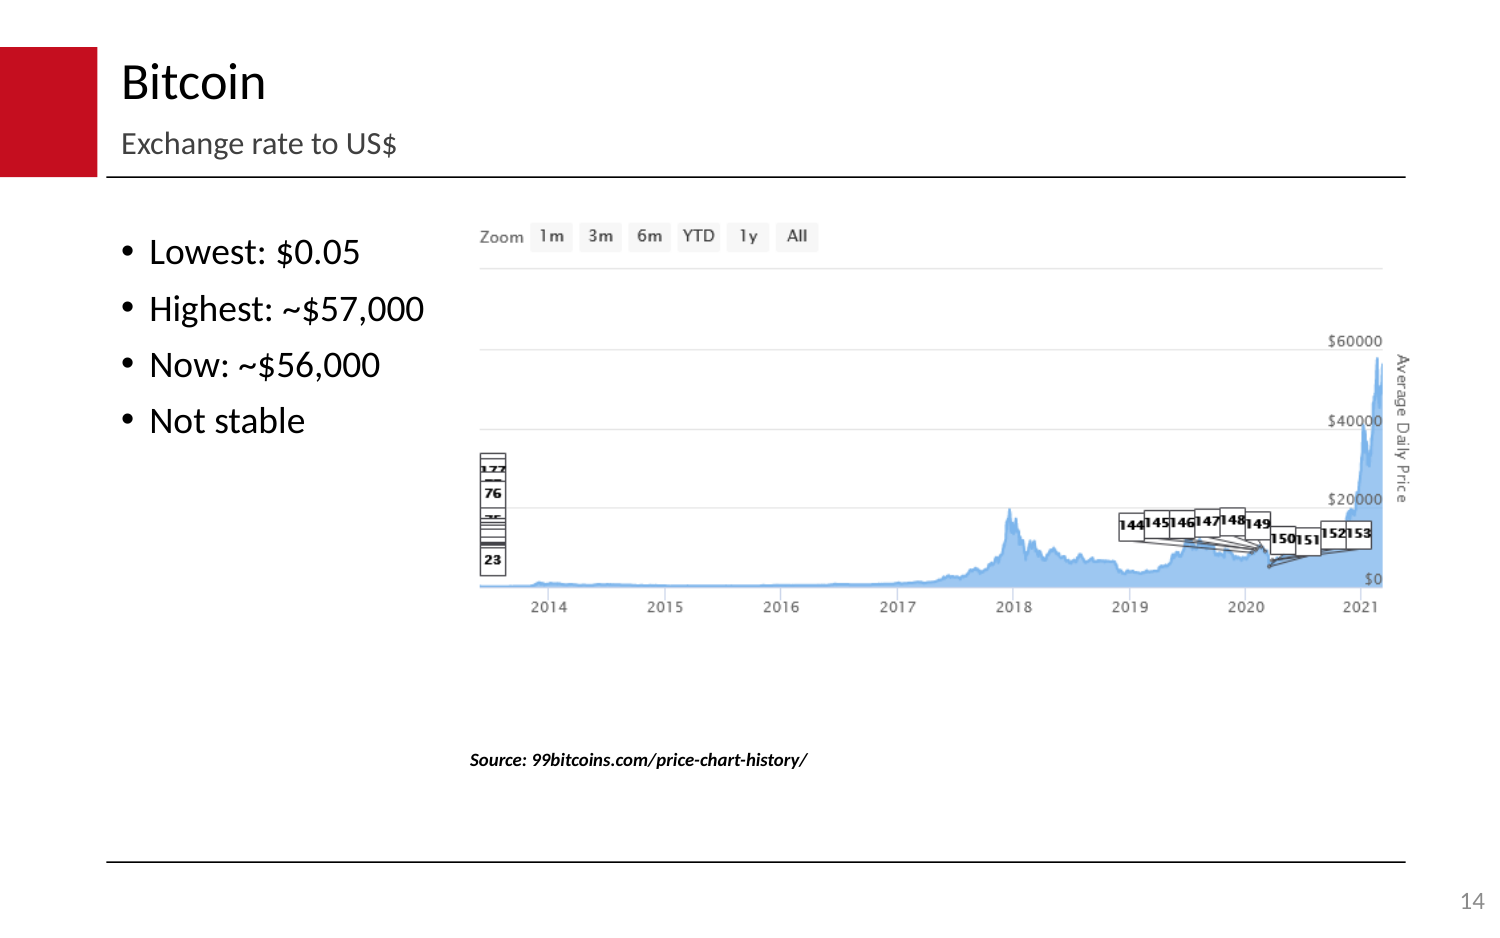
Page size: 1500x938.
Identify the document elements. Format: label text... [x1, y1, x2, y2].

text_box Source: 99bitcoins.com/price-chart-history/ [455, 740, 828, 778]
slide_number 14 [1162, 880, 1500, 918]
list Exchange rate to US$ [106, 120, 1195, 170]
list Lowest: $0.05 Highest: ~$57,000 Now: ~$56,000 Not stable [106, 225, 453, 788]
title Bitcoin [106, 47, 1195, 120]
picture [460, 211, 1428, 635]
